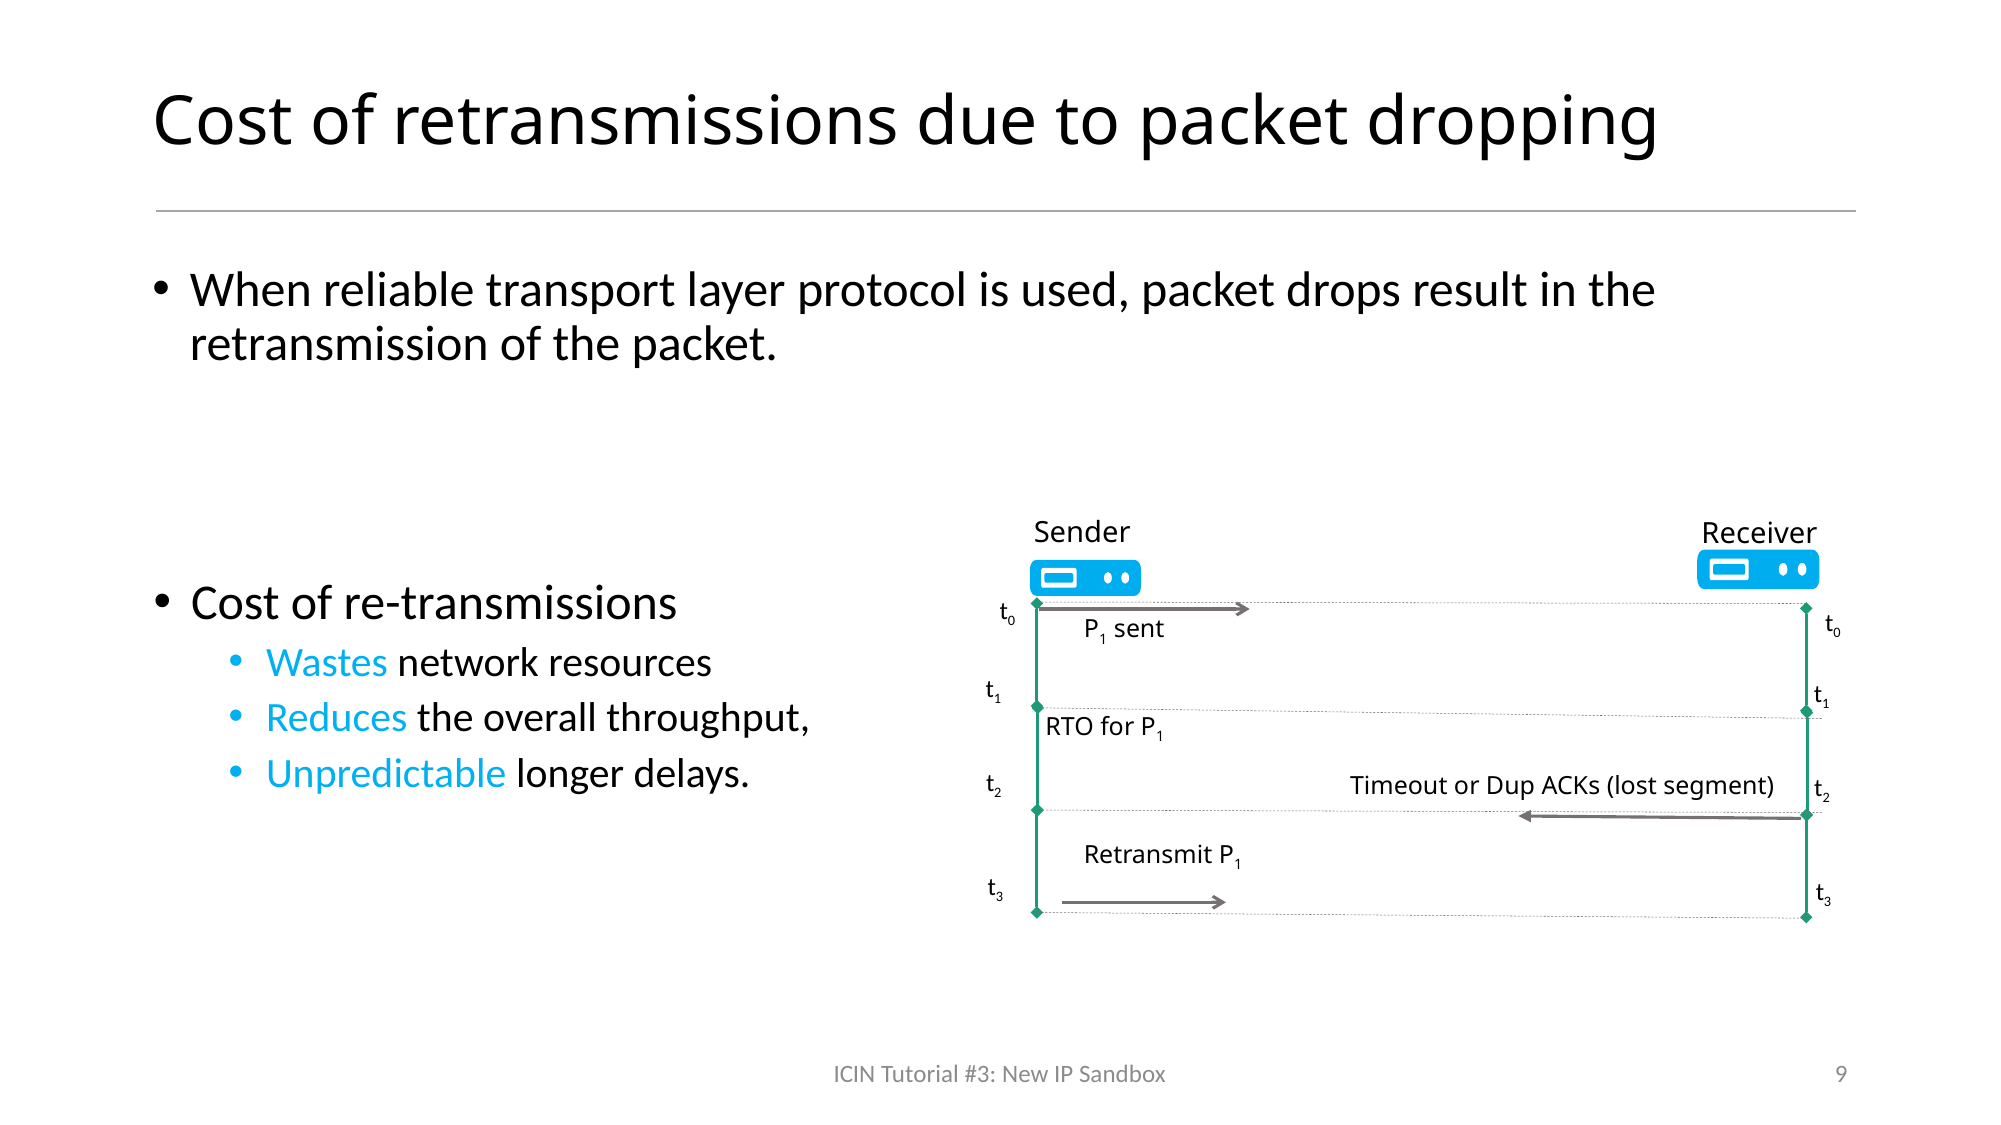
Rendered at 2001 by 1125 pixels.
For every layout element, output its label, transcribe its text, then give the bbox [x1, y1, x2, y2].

list When reliable transport layer protocol is used, packet drops result in the retransmission of the packet. [137, 255, 1863, 1014]
slide_number 9 [1412, 1042, 1863, 1103]
title Cost of retransmissions due to packet dropping [137, 59, 1863, 185]
footer ICIN Tutorial #3: New IP Sandbox [662, 1042, 1338, 1103]
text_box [969, 506, 1868, 919]
text_box Cost of re-transmissions Wastes network resources Reduces the overall throughput, Unpredictable longer delays. [138, 568, 885, 875]
